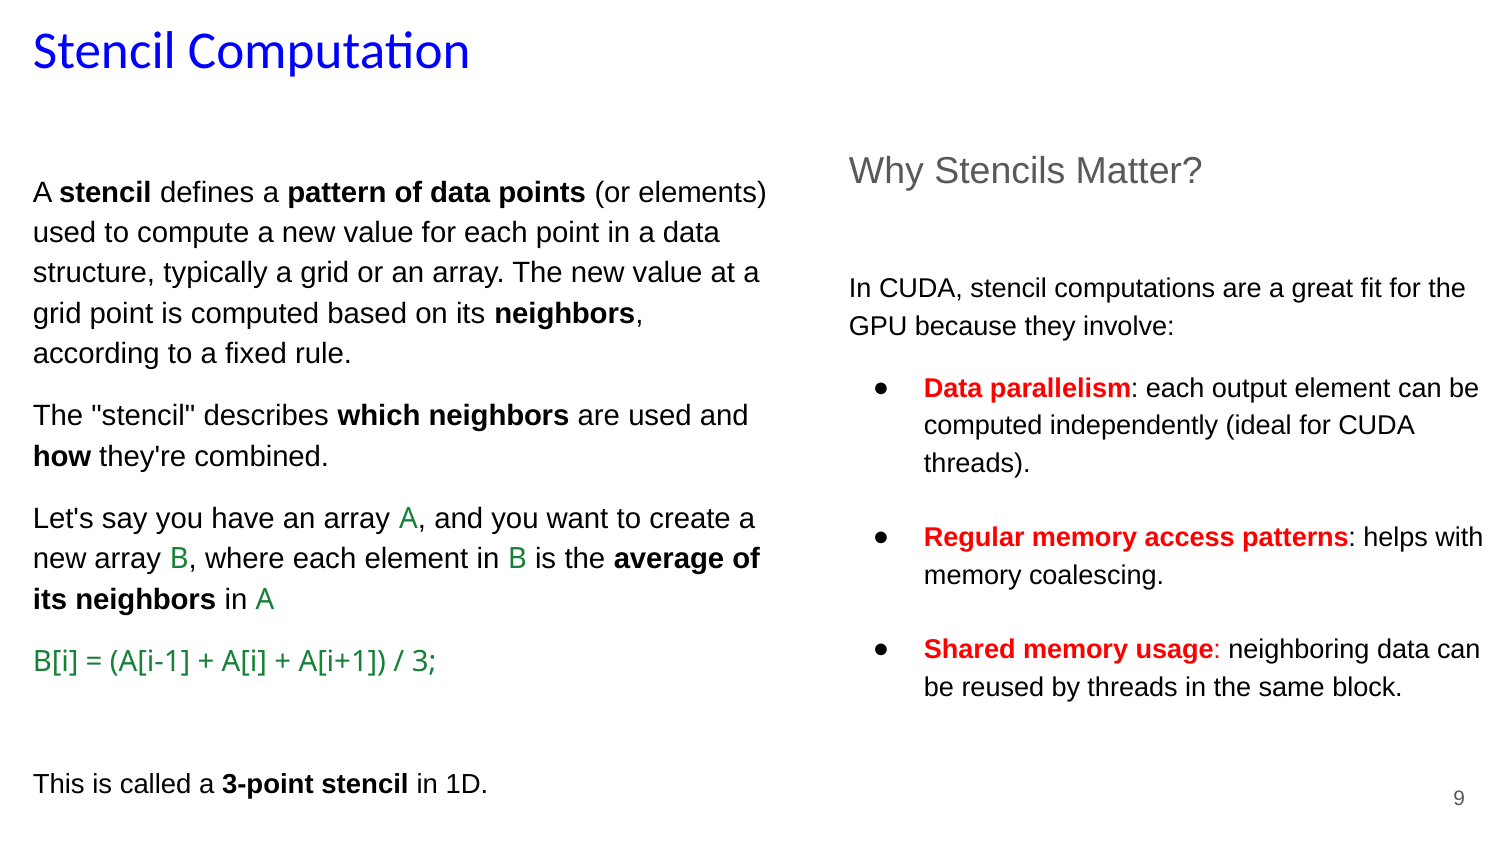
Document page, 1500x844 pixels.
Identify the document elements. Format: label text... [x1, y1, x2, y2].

slide_number ‹#› [1389, 783, 1480, 830]
title Stencil Computation [17, 0, 1416, 94]
text_box Why Stencils Matter? In CUDA, stencil computations are a great fit for the GPU because they involve: Data parallelism: each output element can be computed independently (ideal for CUDA threads). Regular memory access patterns: helps with memory coalescing. Shared memory usage: neighboring data can be reused by threads in the same block. [833, 130, 1500, 783]
list A stencil defines a pattern of data points (or elements) used to compute a new value for each point in a data structure, typically a grid or an array. The new value at a grid point is computed based on its neighbors, according to a fixed rule. The "stencil" describes which neighbors are used and how they're combined. Let's say you have an array A, and you want to create a new array B, where each element in B is the average of its neighbors in A B[i] = (A[i-1] + A[i] + A[i+1]) / 3; This is called a 3-point stencil in 1D. [17, 152, 791, 820]
